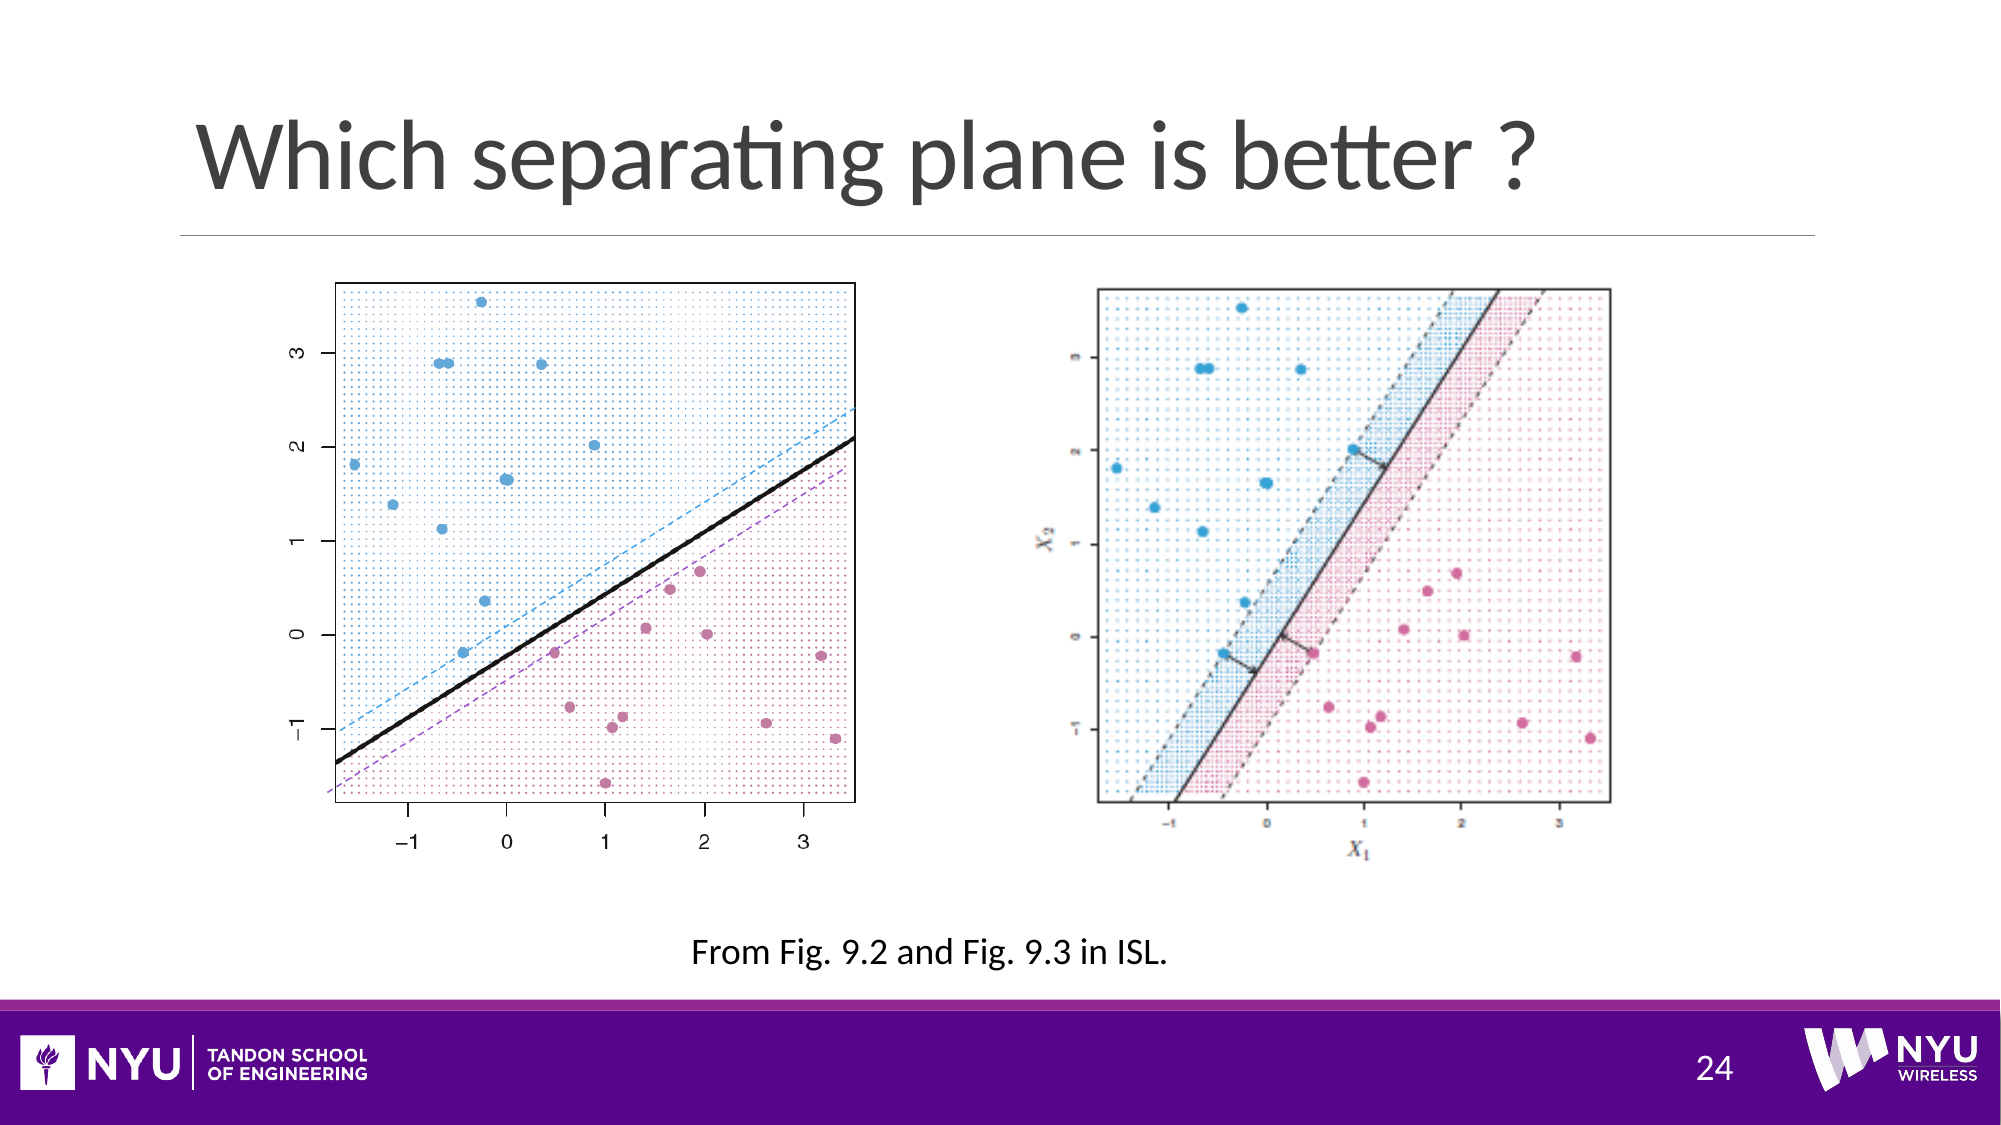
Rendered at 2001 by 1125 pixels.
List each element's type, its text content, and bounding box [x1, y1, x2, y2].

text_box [326, 466, 847, 793]
slide_number 24 [1533, 1035, 1749, 1096]
text_box From Fig. 9.2 and Fig. 9.3 in ISL. [676, 919, 1185, 979]
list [282, 268, 873, 855]
picture [1000, 268, 1677, 880]
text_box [339, 404, 860, 732]
title Which separating plane is better ? [180, 47, 1830, 218]
